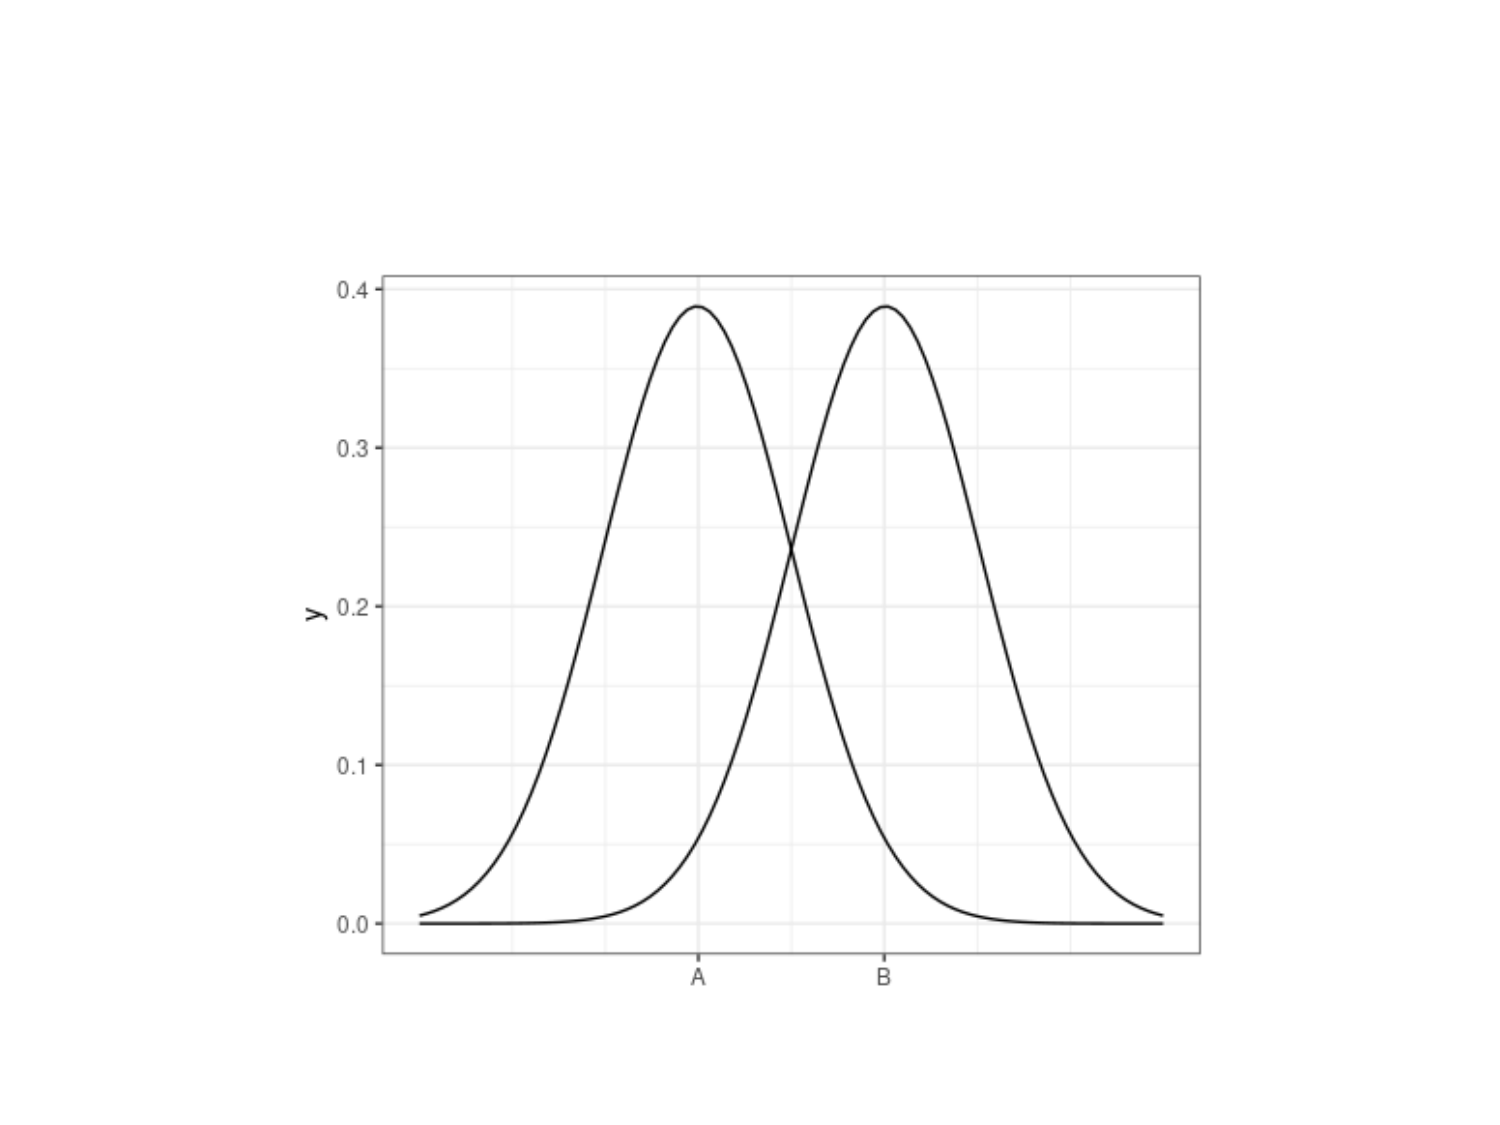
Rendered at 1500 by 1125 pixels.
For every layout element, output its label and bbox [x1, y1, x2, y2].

picture [287, 262, 1215, 1005]
